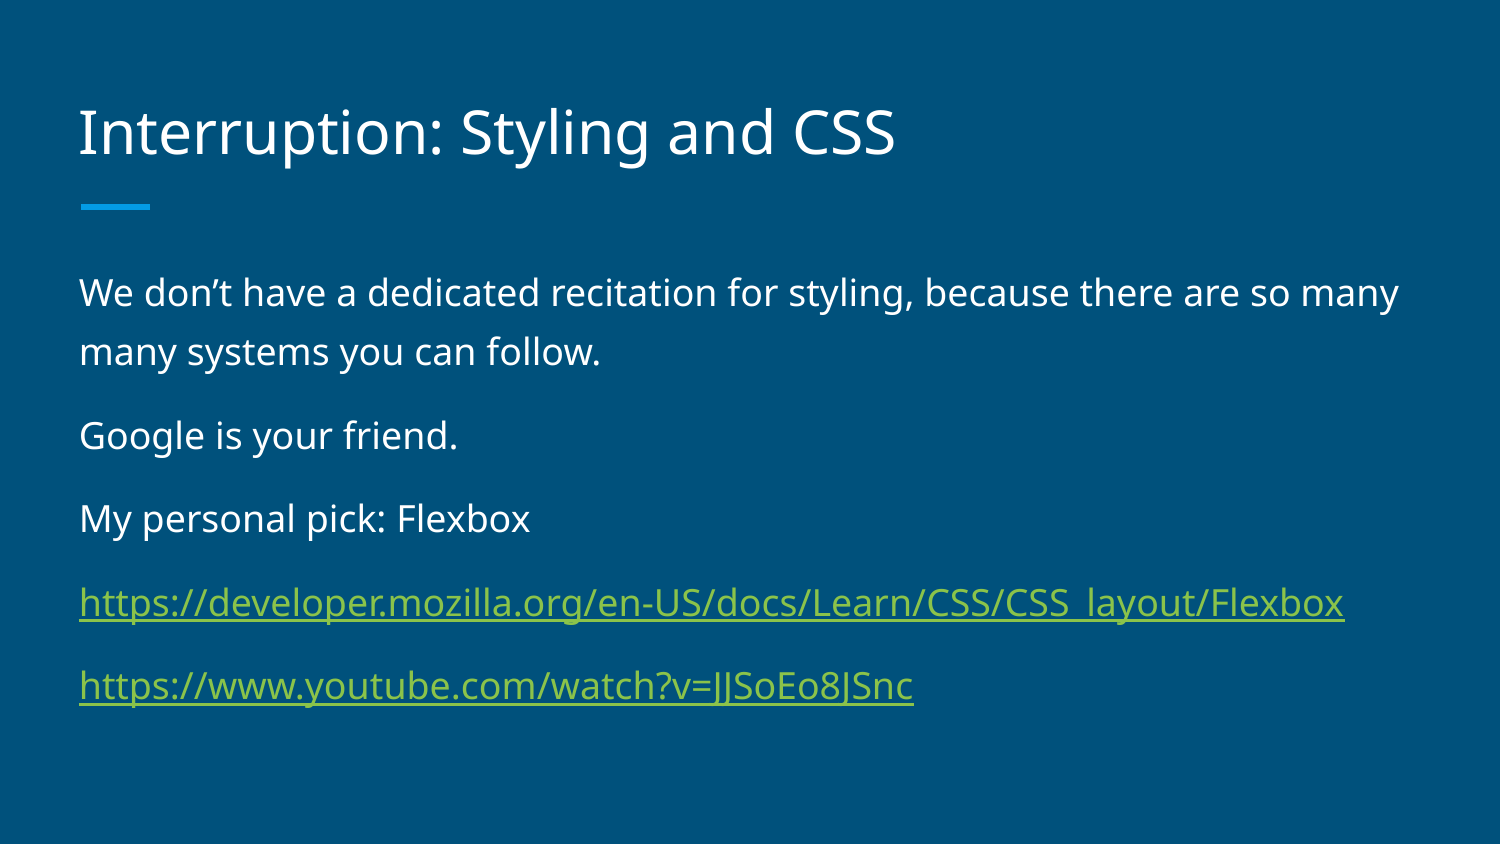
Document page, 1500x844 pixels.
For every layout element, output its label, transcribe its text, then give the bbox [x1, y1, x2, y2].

list We don’t have a dedicated recitation for styling, because there are so many many systems you can follow. Google is your friend. My personal pick: Flexbox https://developer.mozilla.org/en-US/docs/Learn/CSS/CSS_layout/Flexbox https://www.youtube.com/watch?v=JJSoEo8JSnc [63, 244, 1437, 750]
title Interruption: Styling and CSS [63, 75, 1437, 188]
